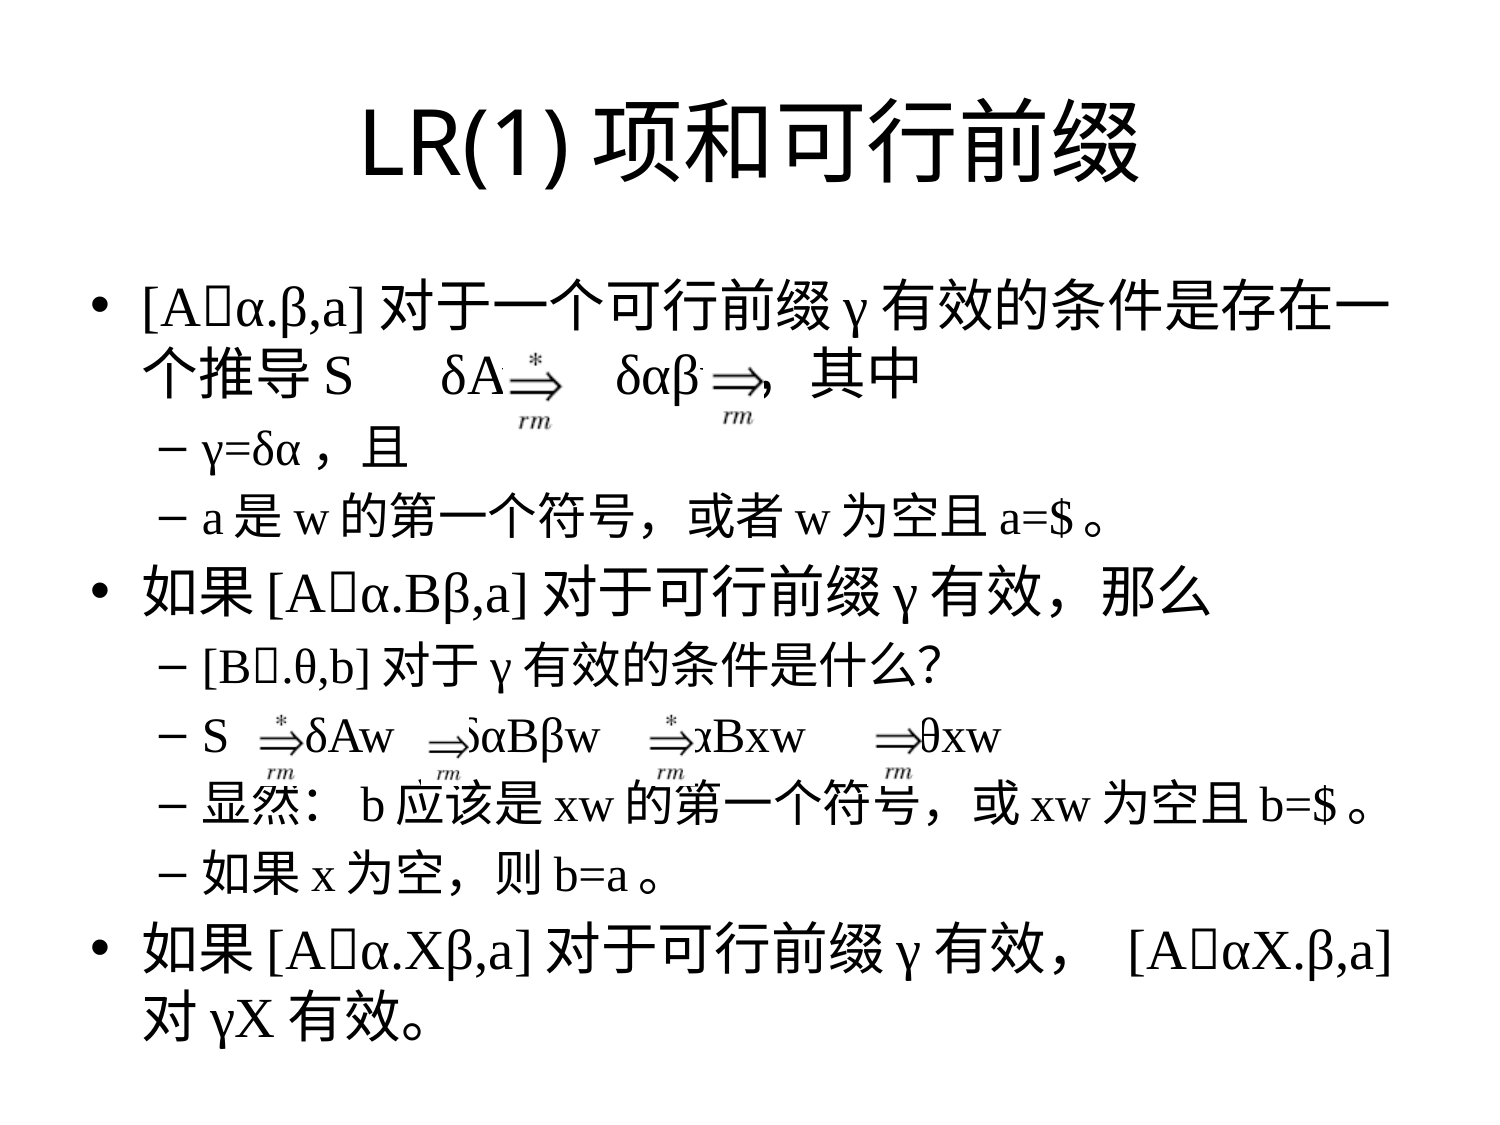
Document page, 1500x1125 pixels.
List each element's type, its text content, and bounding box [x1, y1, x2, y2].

picture [503, 339, 564, 437]
picture [254, 702, 305, 786]
picture [644, 702, 695, 786]
picture [421, 714, 469, 786]
list [Aα.β,a]对于一个可行前缀γ有效的条件是存在一个推导S δAw δαβw，其中 γ=δα，且 a是w的第一个符号，或者w为空且a=$。 如果[Aα.Bβ,a]对于可行前缀γ有效，那么 [B.θ,b]对于γ有效的条件是什么？ S δAw δαBβw δαBxw δαθxw 显然：b应该是xw的第一个符号，或xw为空且b=$。 如果x为空，则b=a。 如果[Aα.Xβ,a]对于可行前缀γ有效， [AαX.β,a]对γX有效。 [75, 262, 1425, 1079]
picture [866, 702, 922, 786]
picture [702, 339, 765, 433]
title LR(1)项和可行前缀 [75, 45, 1425, 233]
